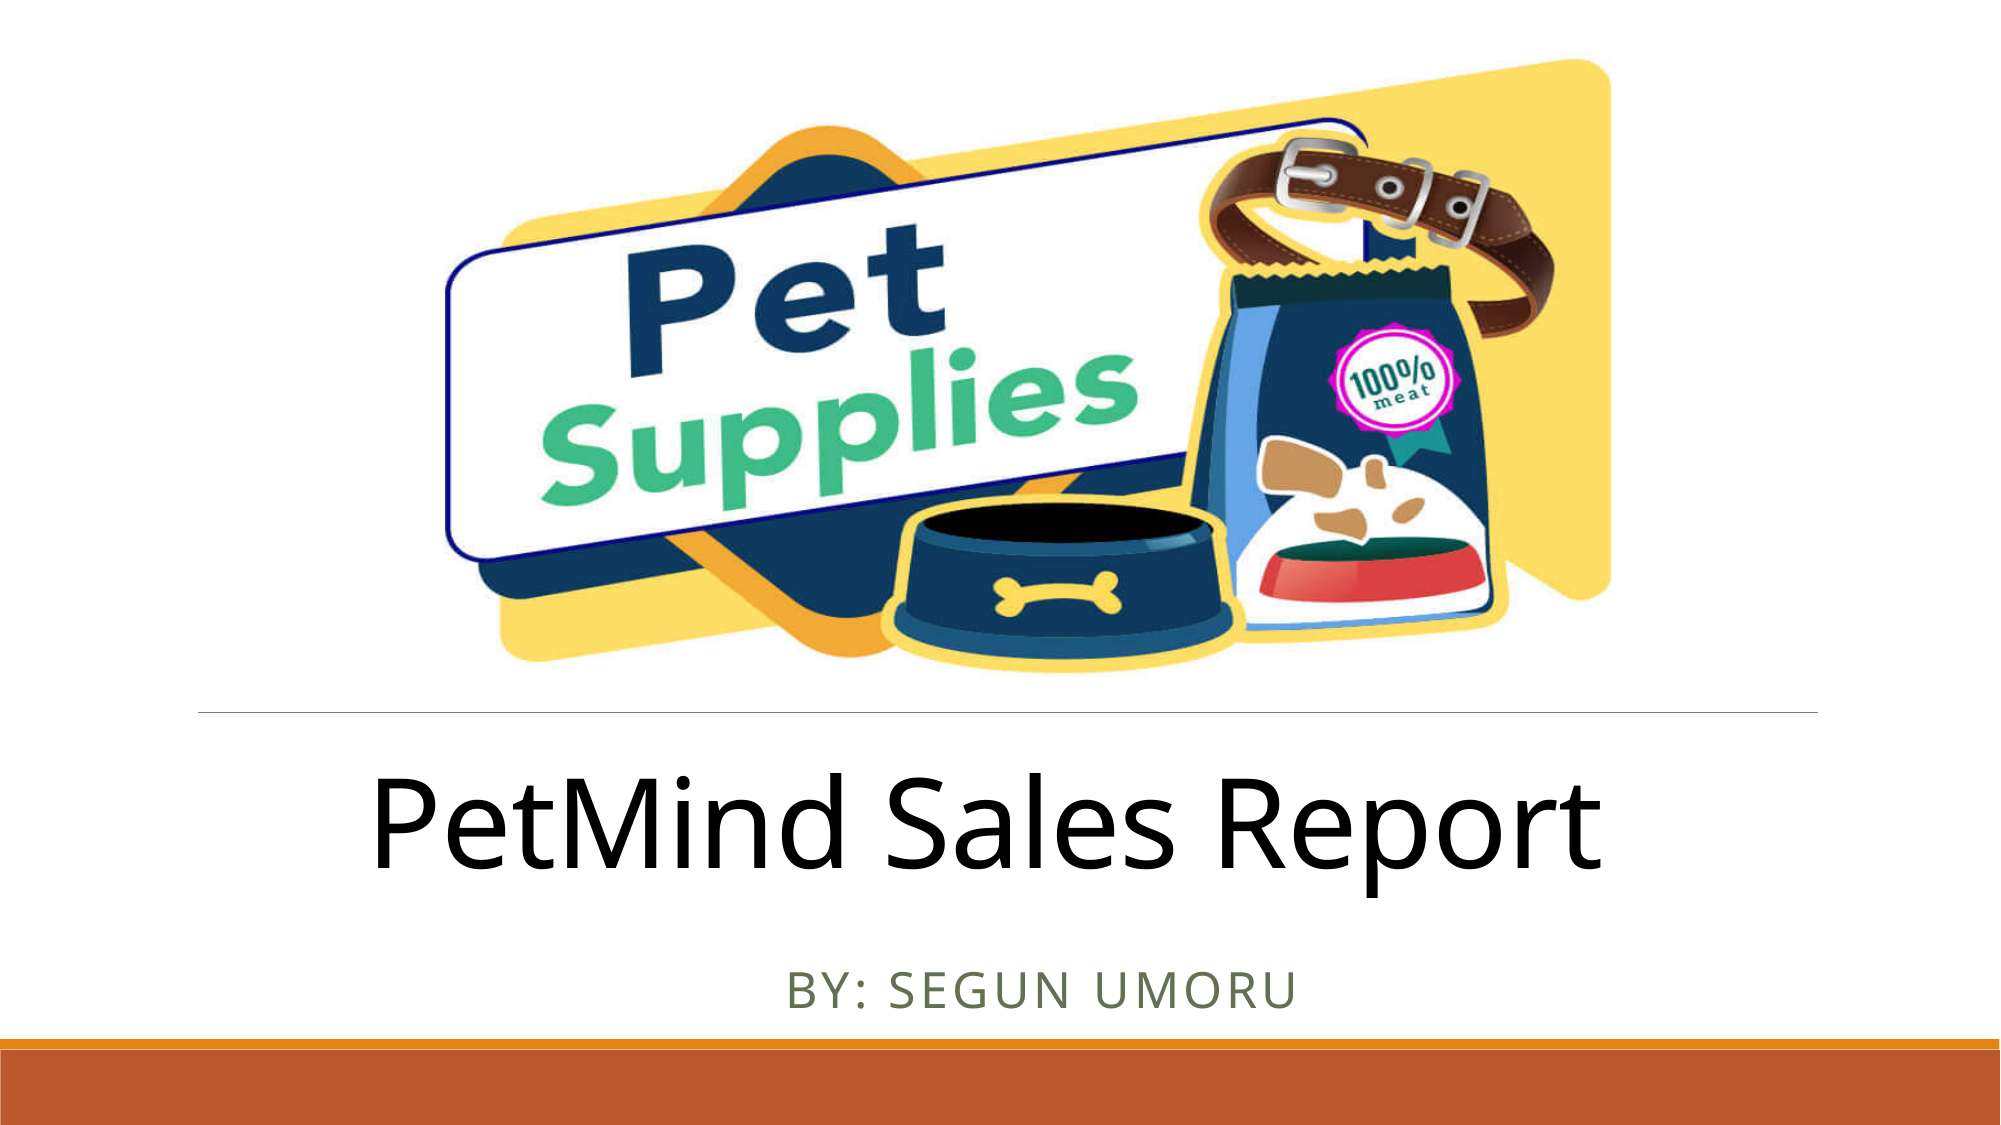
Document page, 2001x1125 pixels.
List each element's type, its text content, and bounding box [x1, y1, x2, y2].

subtitle By: Segun umoru [159, 958, 1924, 1035]
title PetMind Sales Report [297, 316, 1673, 902]
picture [382, 0, 1674, 705]
